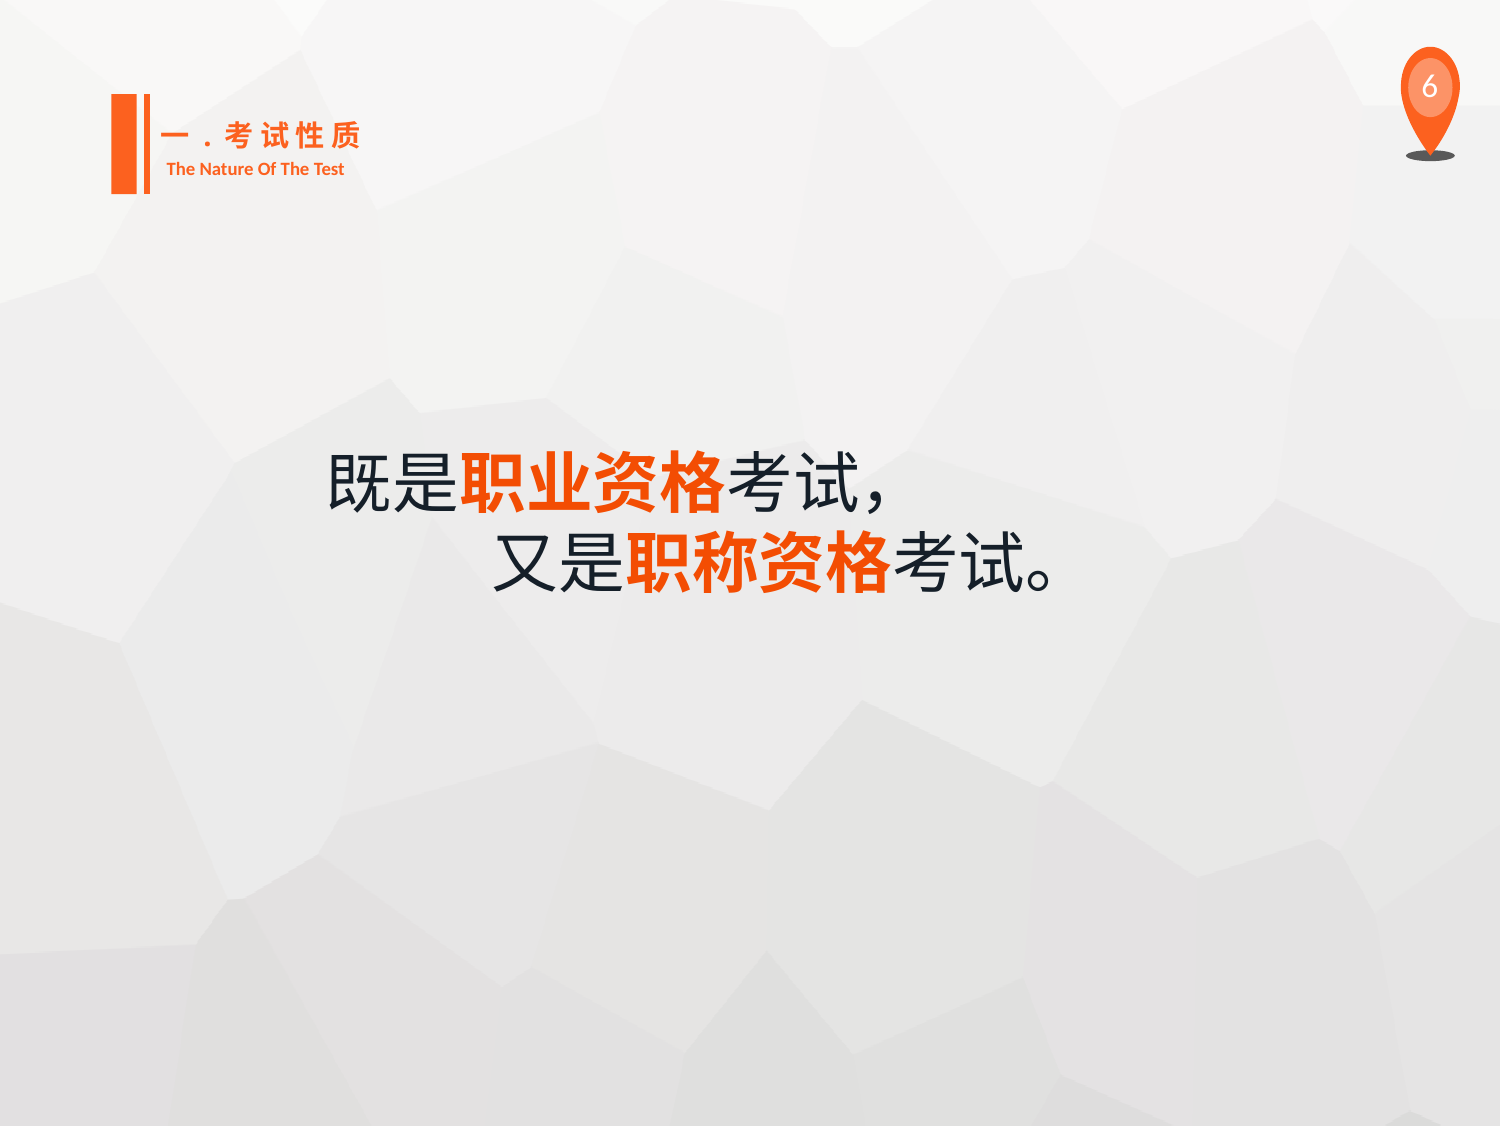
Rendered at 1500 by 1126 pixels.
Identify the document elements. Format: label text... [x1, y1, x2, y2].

text_box 既是职业资格考试， 又是职称资格考试。 [311, 433, 1112, 608]
slide_number 6 [1254, 57, 1500, 118]
picture [0, 0, 1500, 1126]
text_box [110, 93, 373, 195]
